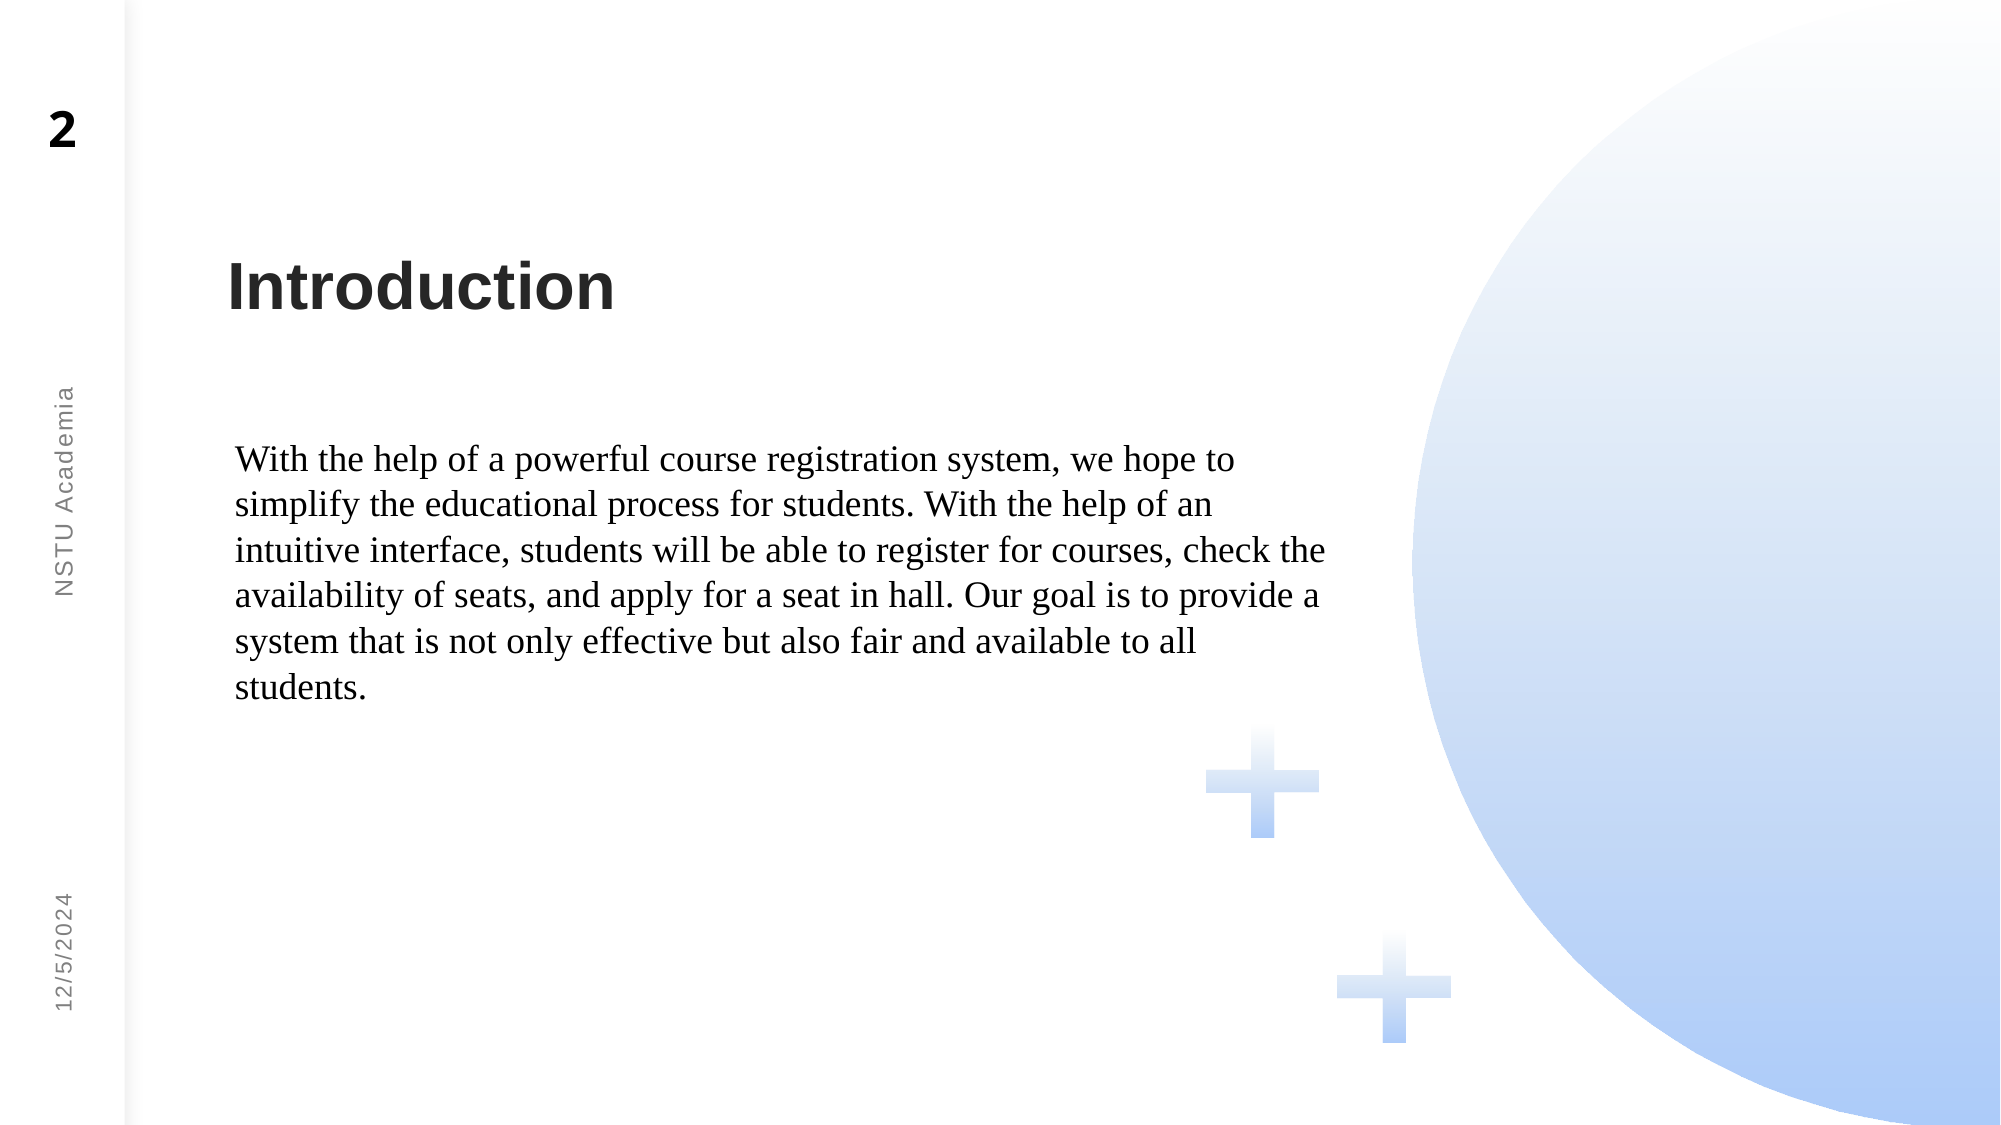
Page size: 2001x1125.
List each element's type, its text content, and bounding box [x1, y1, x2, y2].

list With the help of a powerful course registration system, we hope to simplify the educational process for students. With the help of an intuitive interface, students will be able to register for courses, check the availability of seats, and apply for a seat in hall. Our goal is to provide a system that is not only effective but also fair and available to all students. [212, 425, 1348, 828]
footer NSTU Academia [0, 163, 125, 855]
title Introduction [212, 254, 1019, 425]
slide_number 2 [0, 99, 125, 163]
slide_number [0, 855, 125, 1028]
